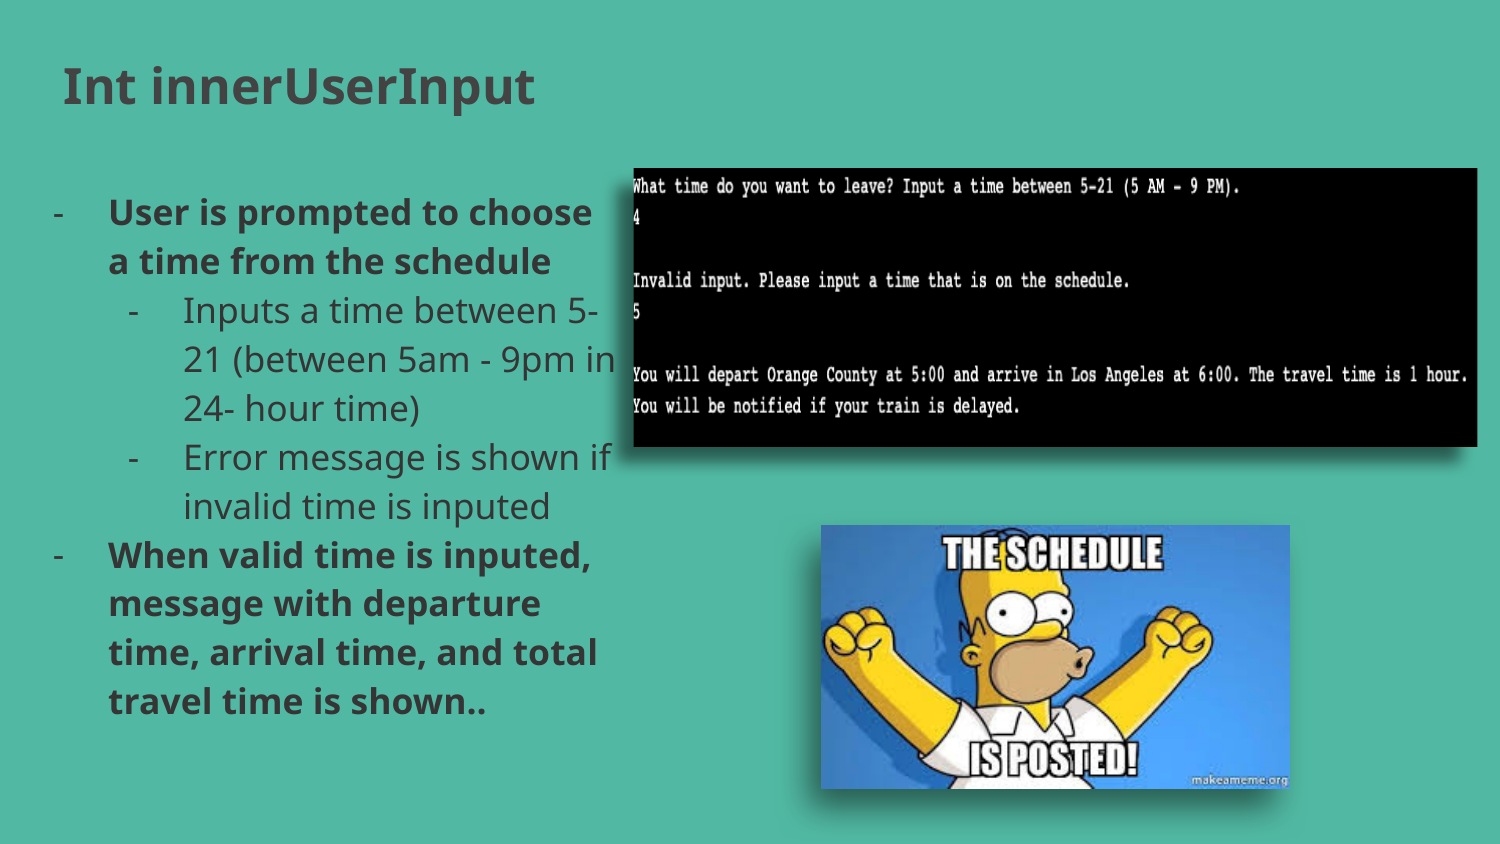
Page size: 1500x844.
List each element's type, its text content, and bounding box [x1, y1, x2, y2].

picture [633, 168, 1478, 447]
picture [821, 525, 1290, 789]
title User is prompted to choose a time from the schedule Inputs a time between 5-21 (between 5am - 9pm in 24- hour time) Error message is shown if invalid time is inputed When valid time is inputed, message with departure time, arrival time, and total travel time is shown.. [18, 168, 634, 769]
title Int innerUserInput [48, 39, 902, 168]
